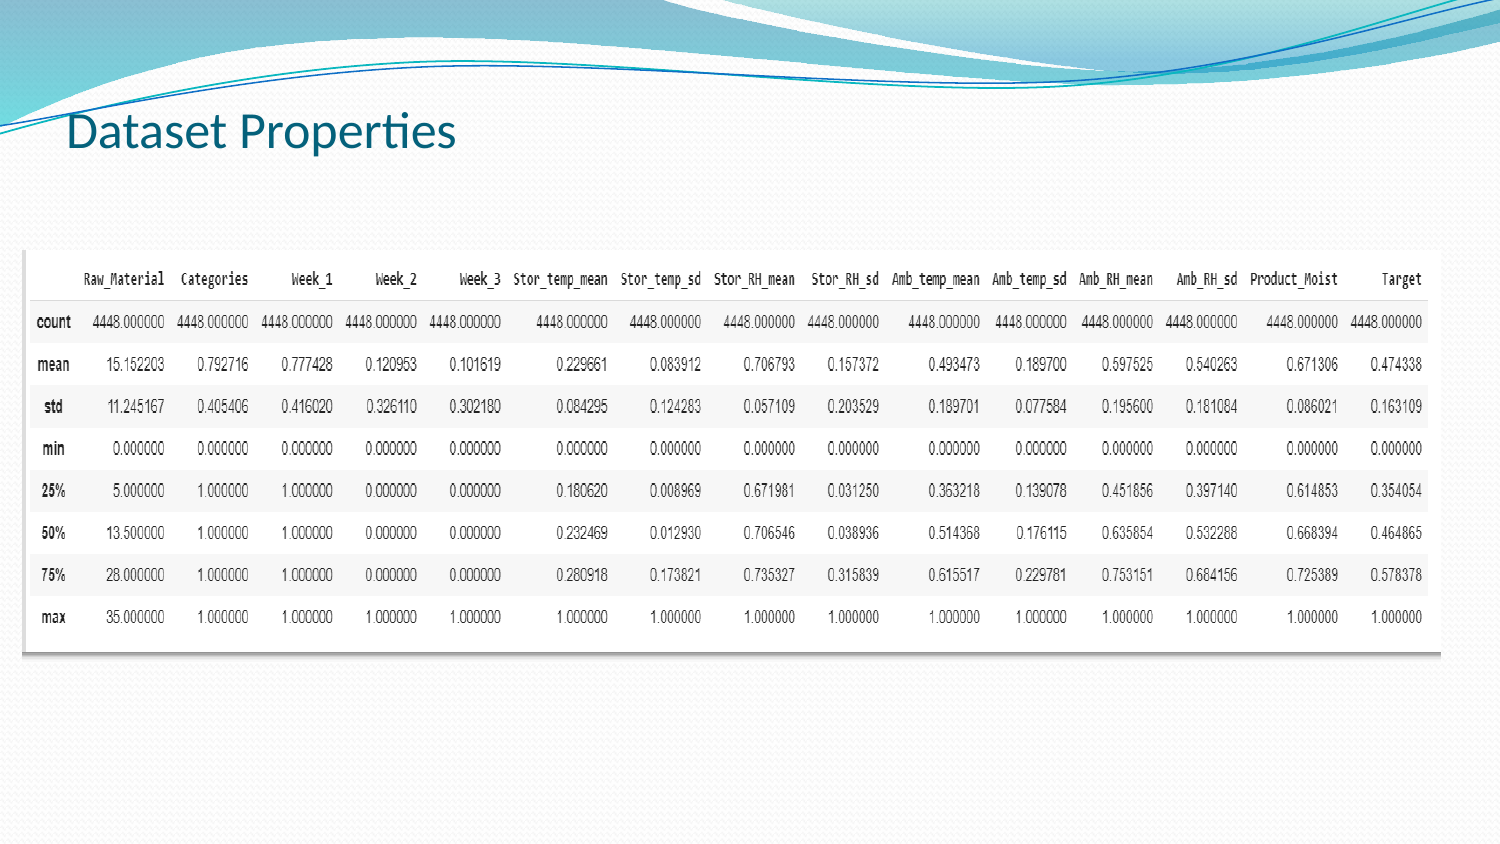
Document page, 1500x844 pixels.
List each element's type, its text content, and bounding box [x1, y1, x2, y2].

title Dataset Properties [51, 81, 1449, 181]
picture [22, 250, 1441, 662]
